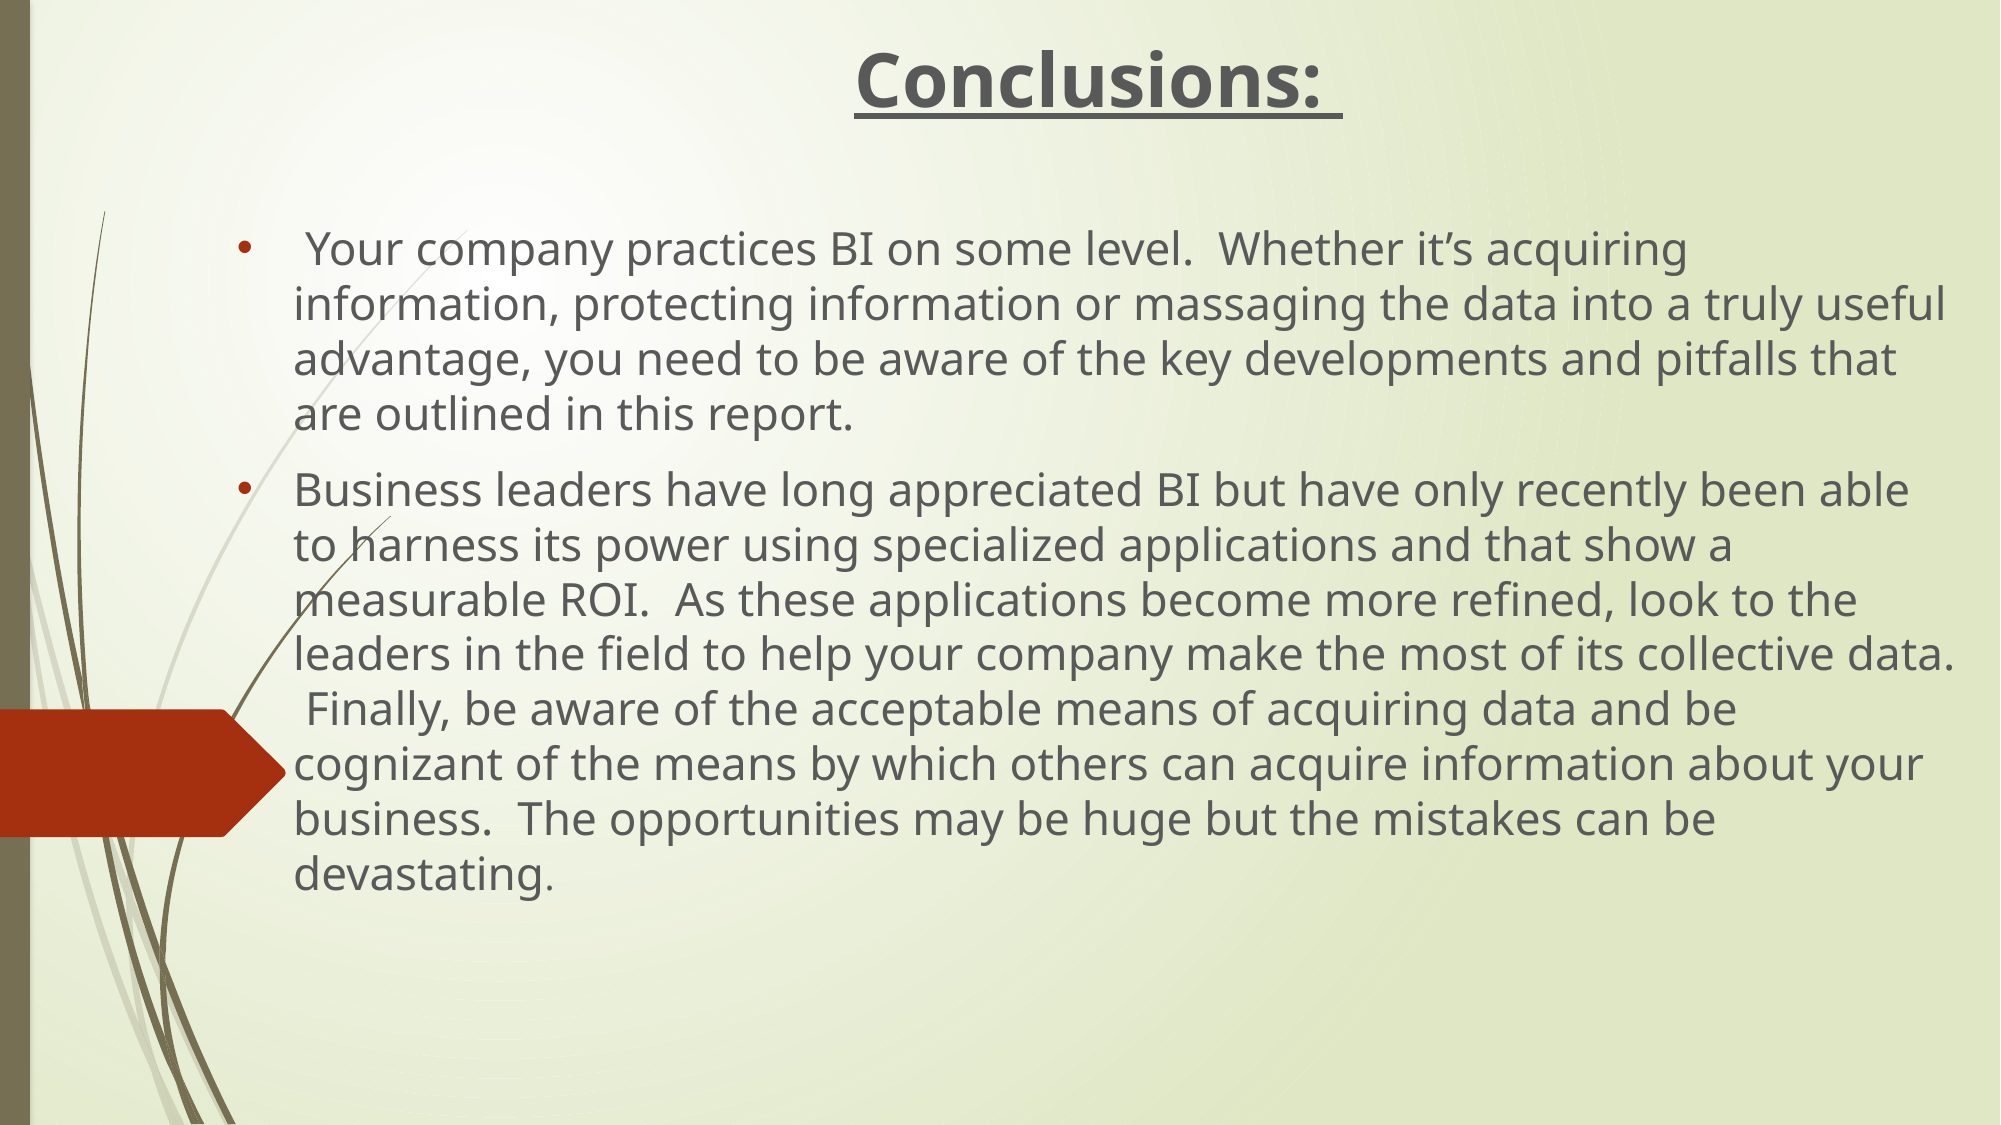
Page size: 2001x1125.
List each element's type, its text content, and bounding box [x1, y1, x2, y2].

subtitle Conclusions: Your company practices BI on some level. Whether it’s acquiring information, protecting information or massaging the data into a truly useful advantage, you need to be aware of the key developments and pitfalls that are outlined in this report. Business leaders have long appreciated BI but have only recently been able to harness its power using specialized applications and that show a measurable ROI. As these applications become more refined, look to the leaders in the field to help your company make the most of its collective data. Finally, be aware of the acceptable means of acquiring data and be cognizant of the means by which others can acquire information about your business. The opportunities may be huge but the mistakes can be devastating. [221, 25, 1976, 1097]
